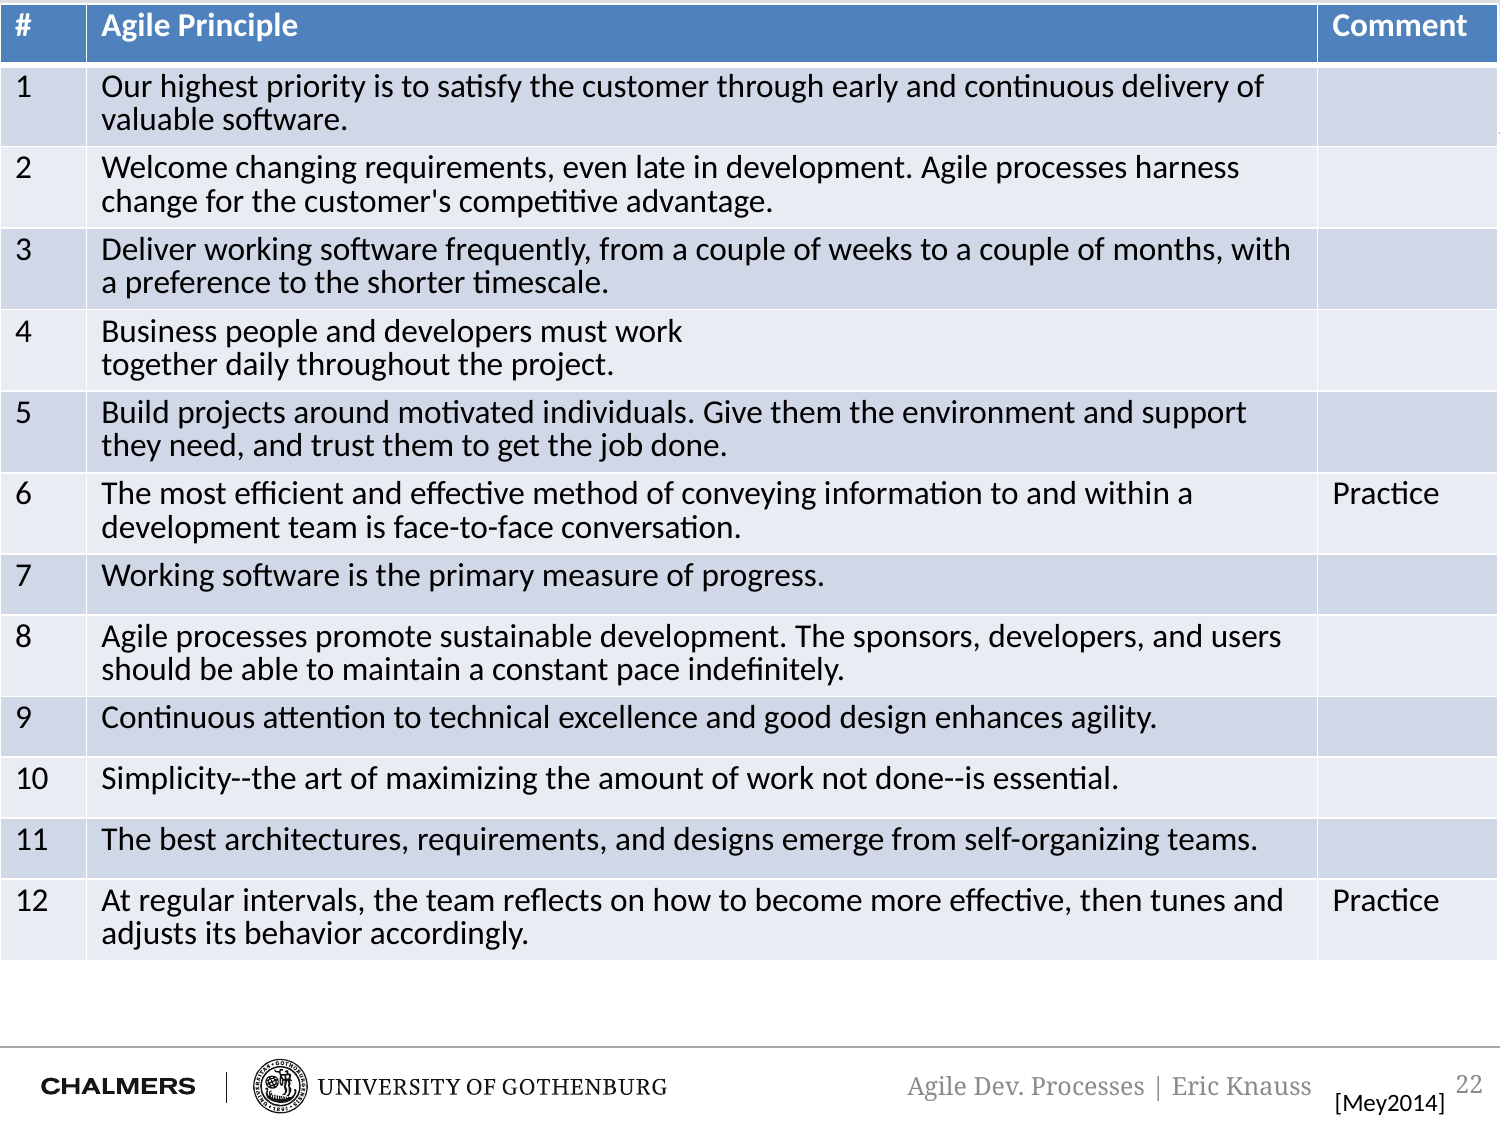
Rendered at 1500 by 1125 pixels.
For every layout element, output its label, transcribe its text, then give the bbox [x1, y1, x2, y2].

table_cell Practice [1318, 474, 1497, 553]
table_cell The most efficient and effective method of conveying information to and within a development team is face-to-face conversation. [87, 474, 1317, 553]
table_cell [1318, 758, 1497, 817]
table_header Comment [1318, 5, 1497, 62]
table_cell Our highest priority is to satisfy the customer through early and continuous delivery of valuable software. [87, 68, 1317, 146]
table_cell 1 [1, 68, 86, 146]
table_cell 10 [1, 758, 86, 817]
table_cell Working software is the primary measure of progress. [87, 555, 1317, 614]
table_cell 11 [1, 819, 86, 878]
table_cell [1318, 616, 1497, 696]
table_cell Deliver working software frequently, from a couple of weeks to a couple of months, with a preference to the shorter timescale. [87, 229, 1317, 309]
table_cell Simplicity--the art of maximizing the amount of work not done--is essential. [87, 758, 1317, 817]
table_cell Agile processes promote sustainable development. The sponsors, developers, and users should be able to maintain a constant pace indefinitely. [87, 616, 1317, 696]
table_cell 6 [1, 474, 86, 553]
table_cell [1318, 392, 1497, 472]
table_cell [1318, 819, 1497, 878]
table_cell [1318, 68, 1497, 146]
table_cell The best architectures, requirements, and designs emerge from self-organizing teams. [87, 819, 1317, 878]
slide_number 22 [1360, 1055, 1499, 1116]
table_cell 4 [1, 310, 86, 390]
table_cell Business people and developers must work together daily throughout the project. [87, 310, 1317, 390]
table_cell 12 [1, 880, 86, 960]
table_cell 7 [1, 555, 86, 614]
table_cell [1318, 310, 1497, 390]
table_cell Continuous attention to technical excellence and good design enhances agility. [87, 697, 1317, 756]
table_cell Practice [1318, 880, 1497, 960]
table_cell Welcome changing requirements, even late in development. Agile processes harness change for the customer's competitive advantage. [87, 147, 1317, 227]
table_cell Build projects around motivated individuals. Give them the environment and support they need, and trust them to get the job done. [87, 392, 1317, 472]
table_cell 3 [1, 229, 86, 309]
table_header # [1, 5, 86, 62]
table_cell At regular intervals, the team reflects on how to become more effective, then tunes and adjusts its behavior accordingly. [87, 880, 1317, 960]
footer Agile Dev. Processes | Eric Knauss [872, 1055, 1348, 1116]
text_box [Mey2014] [1319, 1079, 1461, 1125]
table_cell [1318, 555, 1497, 614]
table_cell [1318, 229, 1497, 309]
table_header Agile Principle [87, 5, 1317, 62]
table_cell 8 [1, 616, 86, 696]
table_cell [1318, 147, 1497, 227]
table_cell 2 [1, 147, 86, 227]
table_cell 5 [1, 392, 86, 472]
table_cell [1318, 697, 1497, 756]
table_cell 9 [1, 697, 86, 756]
